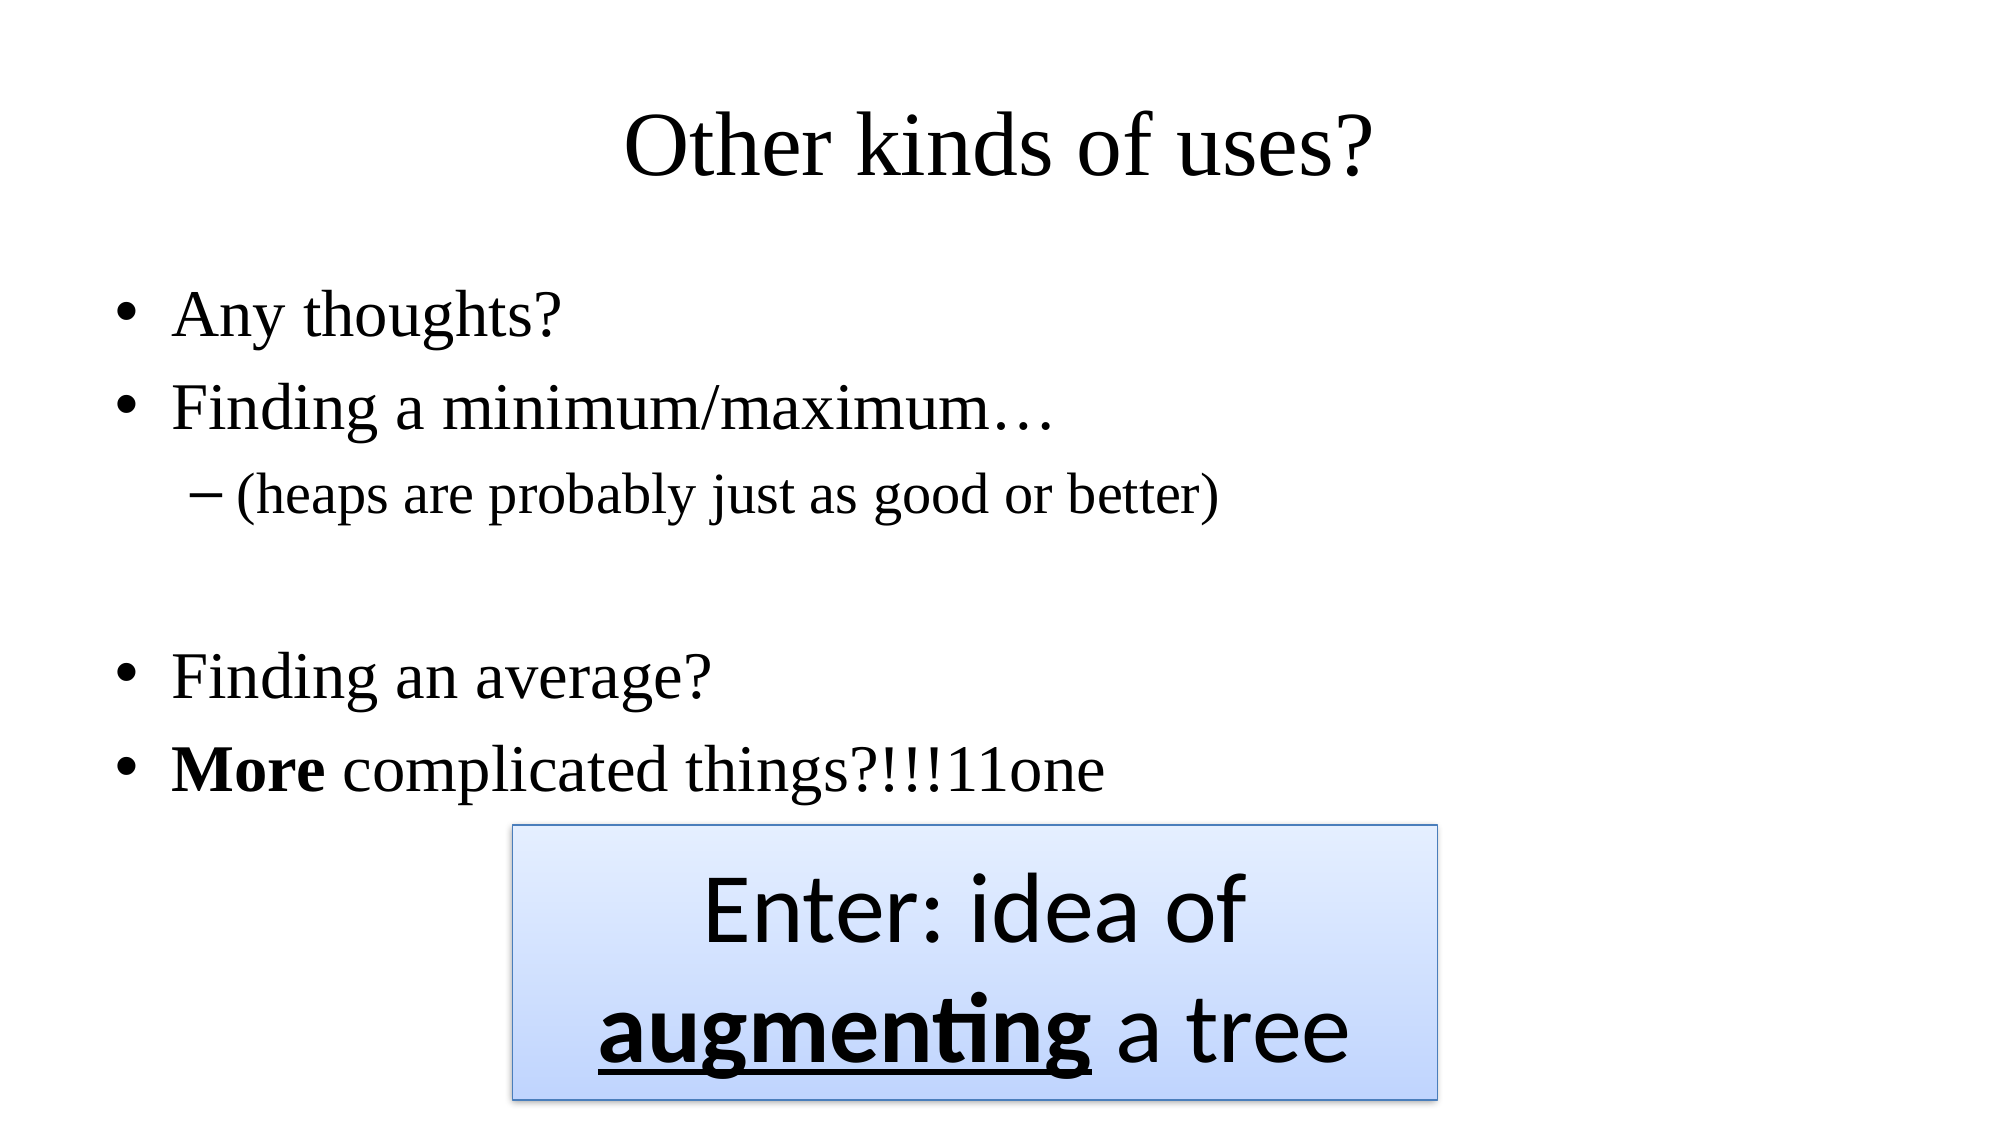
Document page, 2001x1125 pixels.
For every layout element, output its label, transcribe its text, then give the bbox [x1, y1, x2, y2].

text_box Enter: idea of augmenting a tree [512, 824, 1438, 1101]
list Any thoughts? Finding a minimum/maximum… (heaps are probably just as good or better) Finding an average? More complicated things?!!!11one [99, 262, 1900, 1005]
title Other kinds of uses? [99, 45, 1900, 233]
